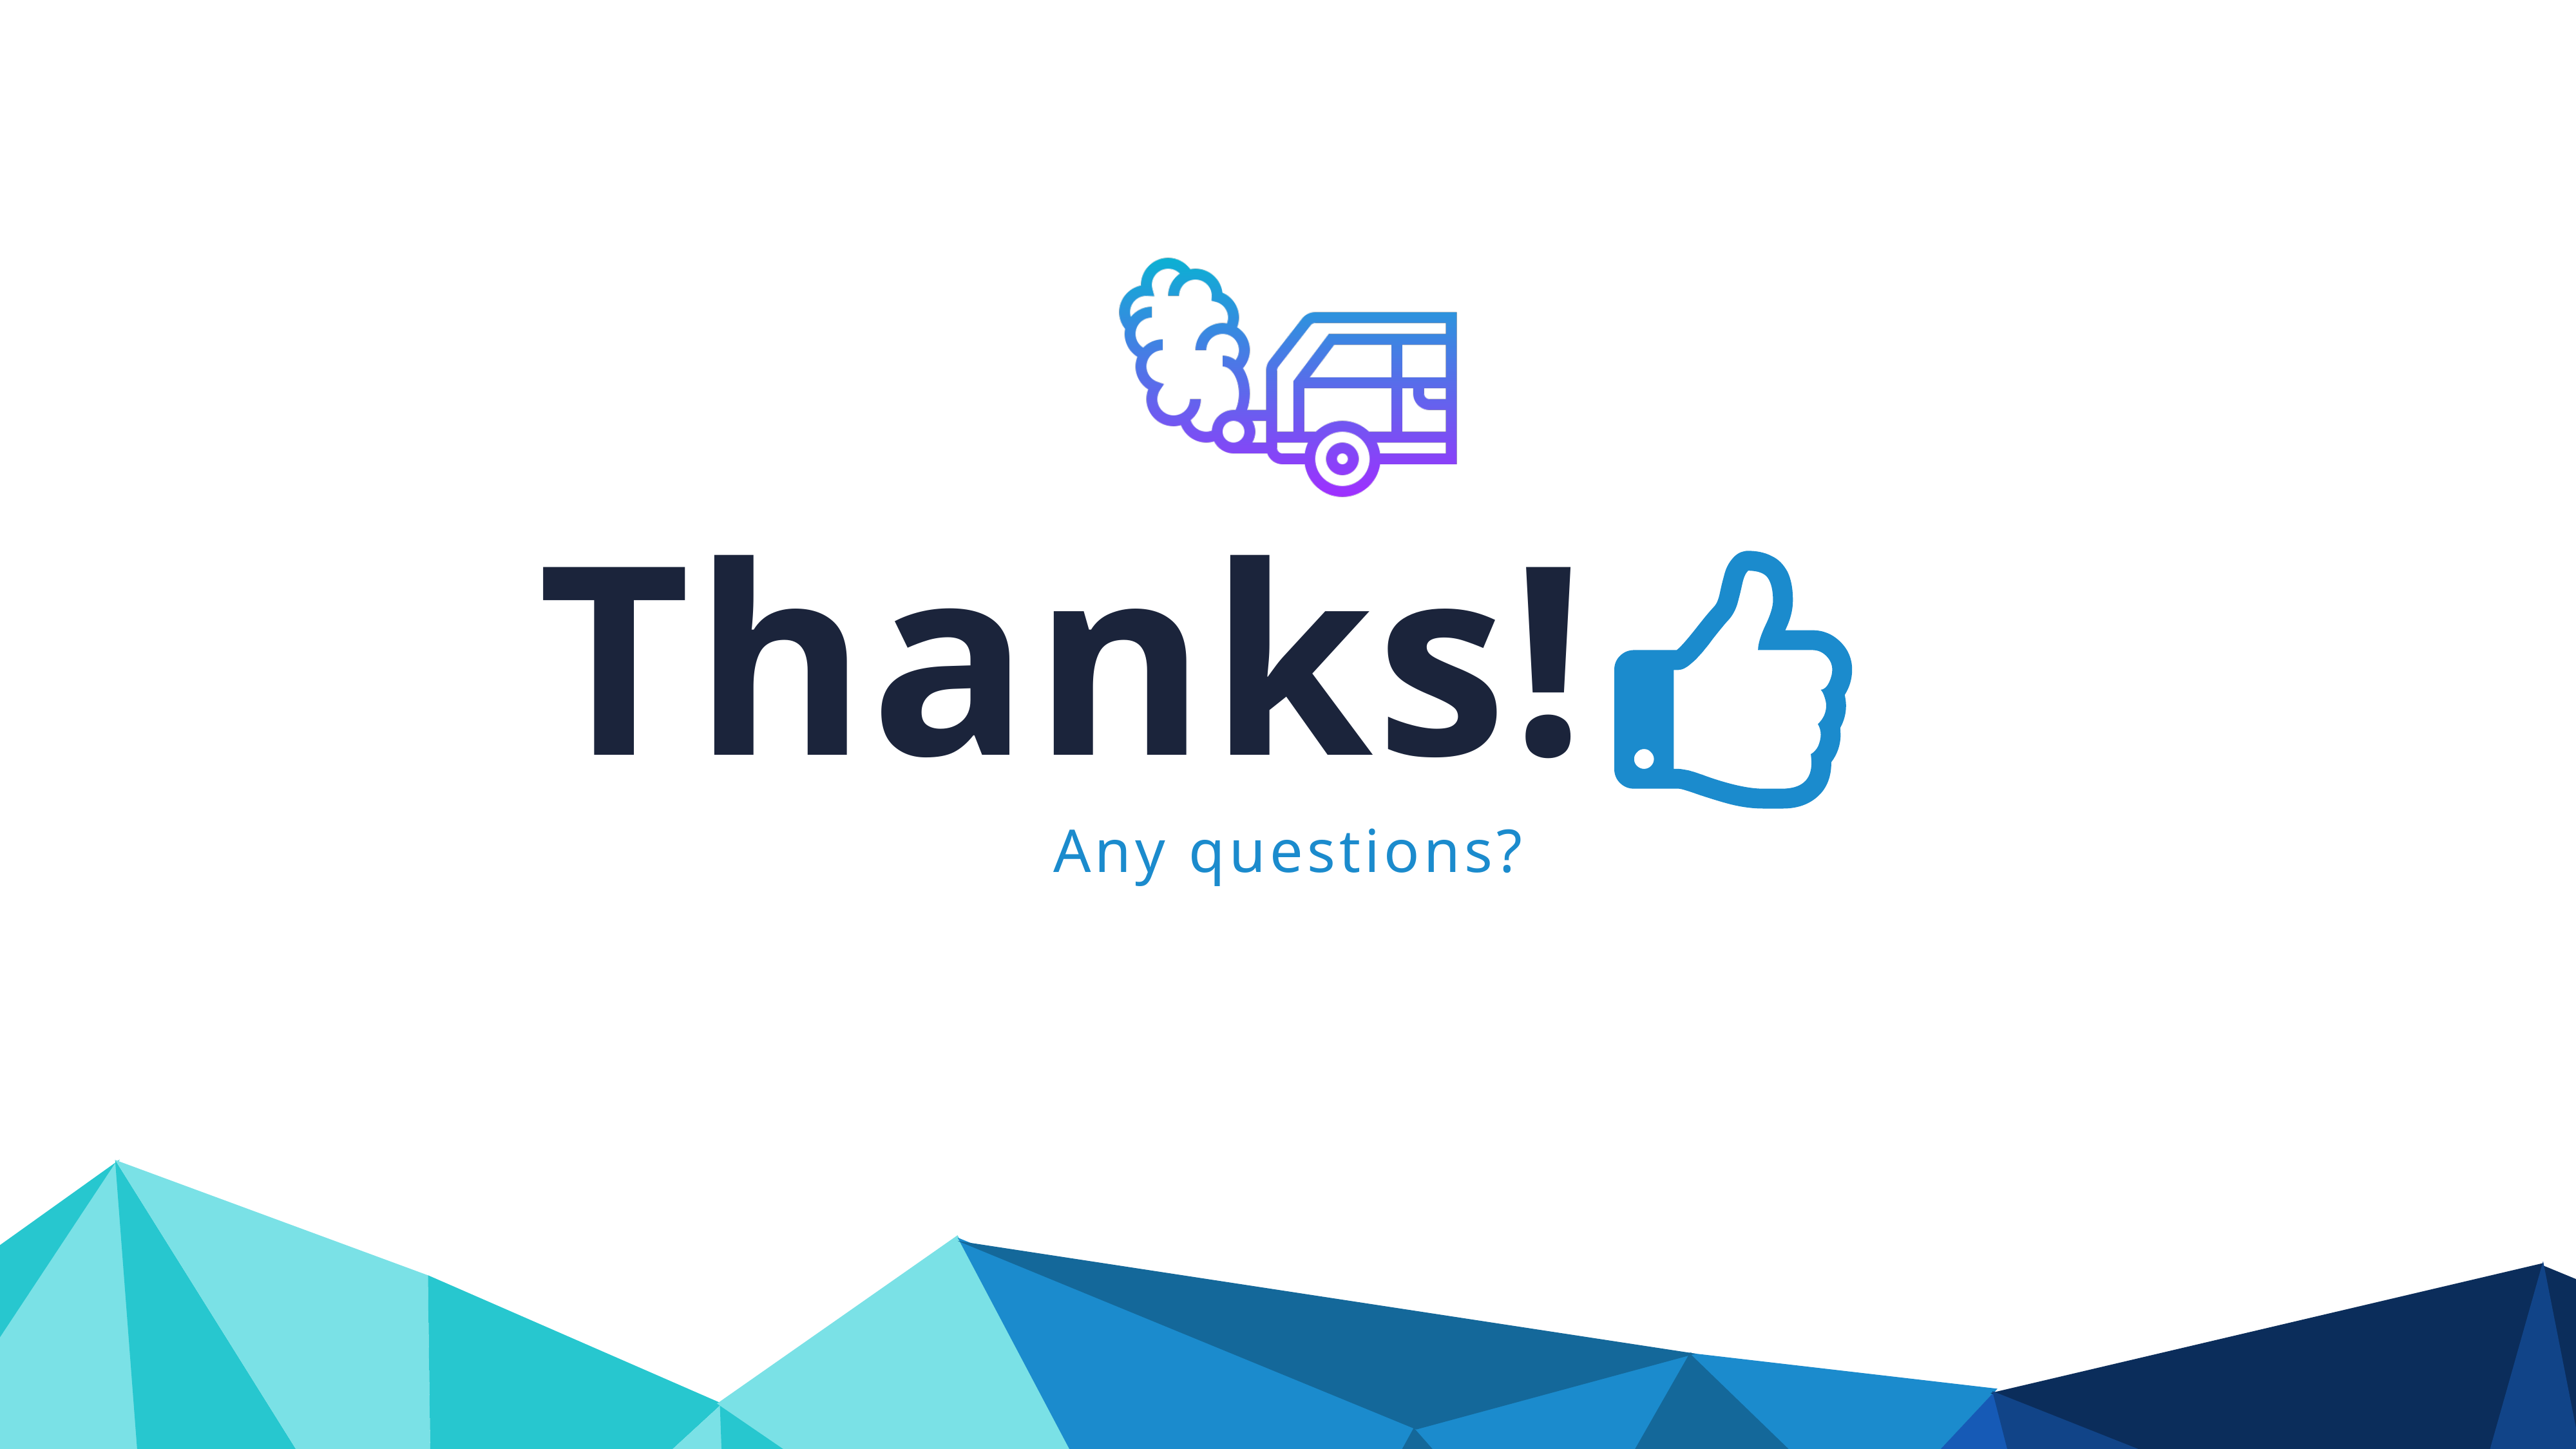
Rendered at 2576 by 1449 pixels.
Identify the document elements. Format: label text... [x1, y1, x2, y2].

picture [1114, 204, 1462, 551]
text_box [1614, 551, 1853, 809]
text_box Thanks! [528, 517, 1598, 813]
text_box Any questions? [1044, 808, 1532, 889]
